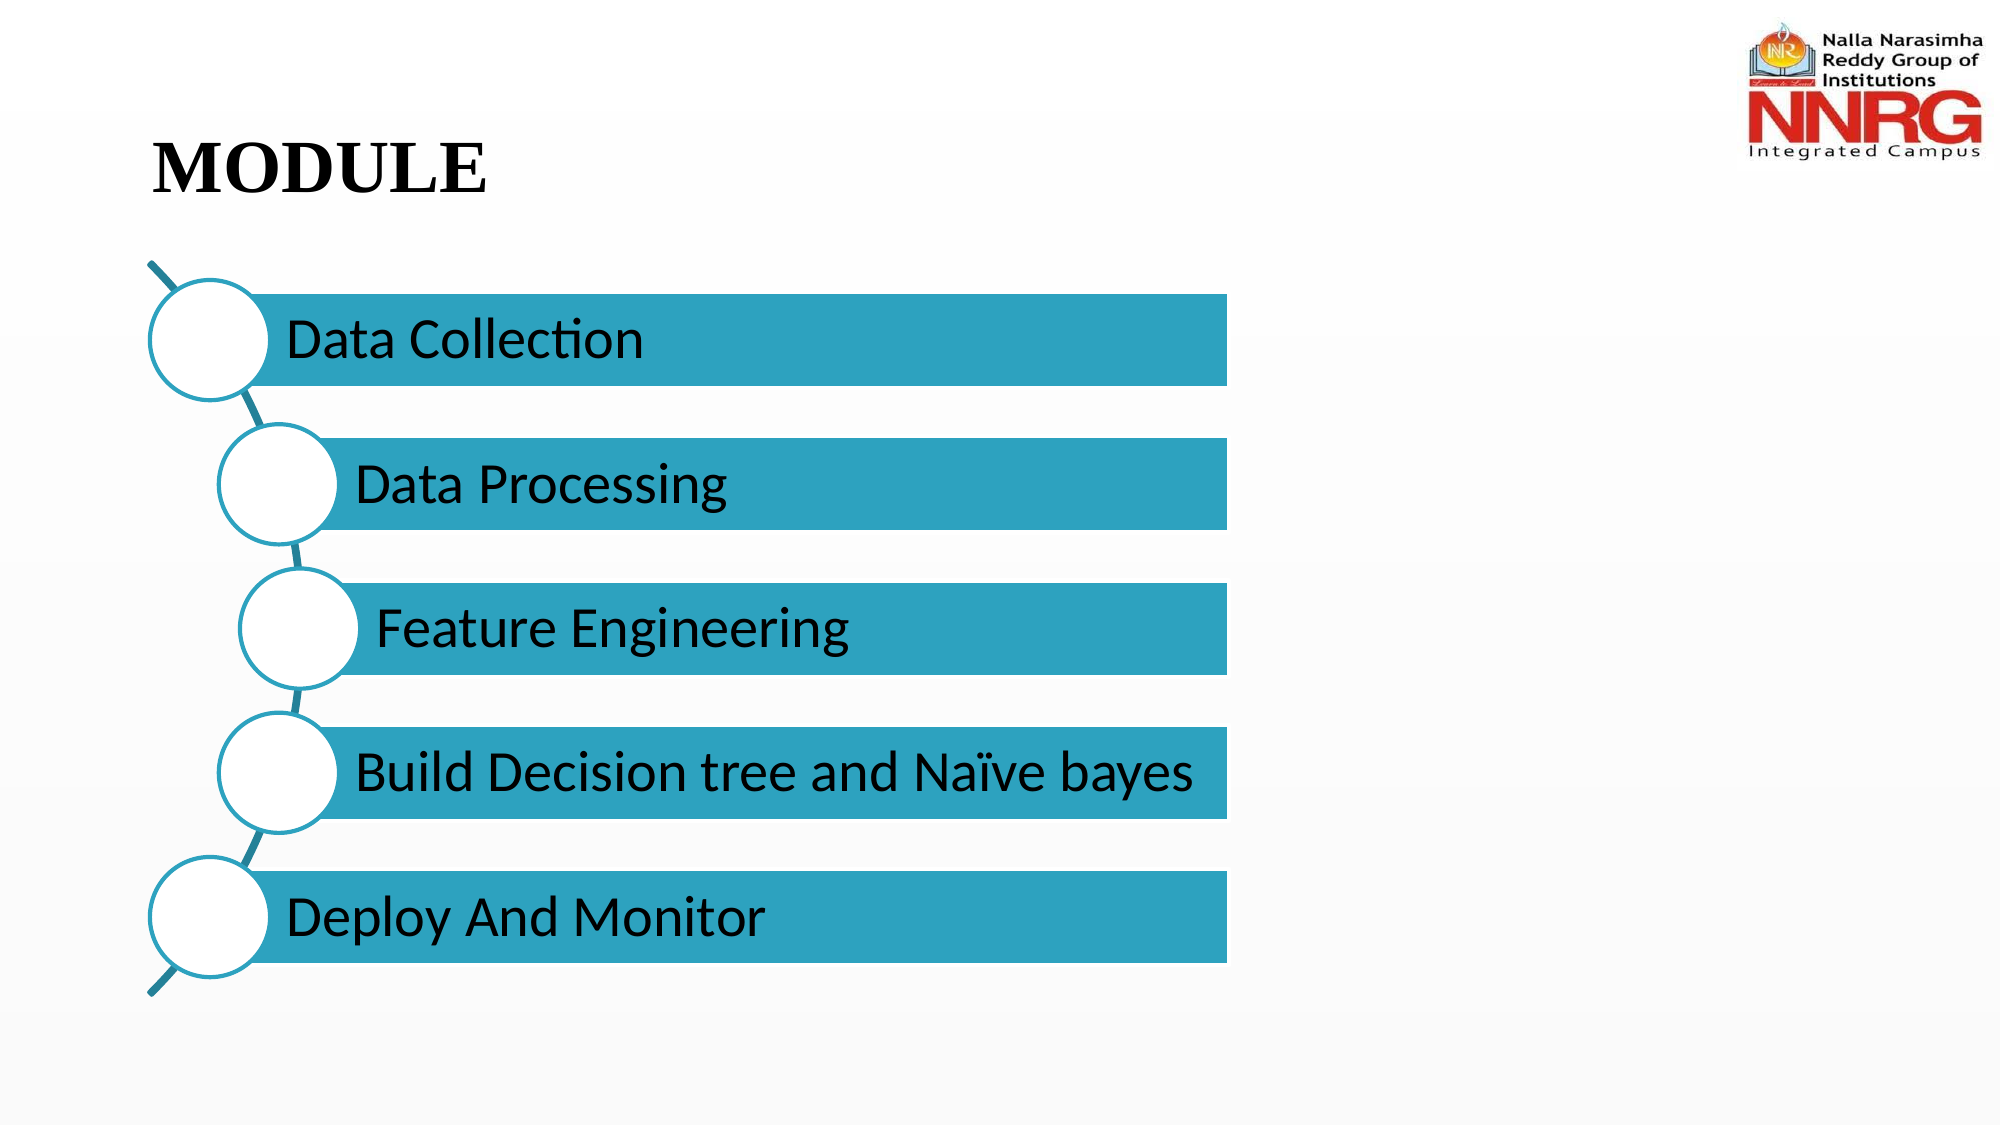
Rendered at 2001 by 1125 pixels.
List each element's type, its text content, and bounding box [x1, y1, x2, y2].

title MODULE [137, 59, 1863, 278]
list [137, 243, 1241, 1014]
picture [1737, 17, 1994, 171]
